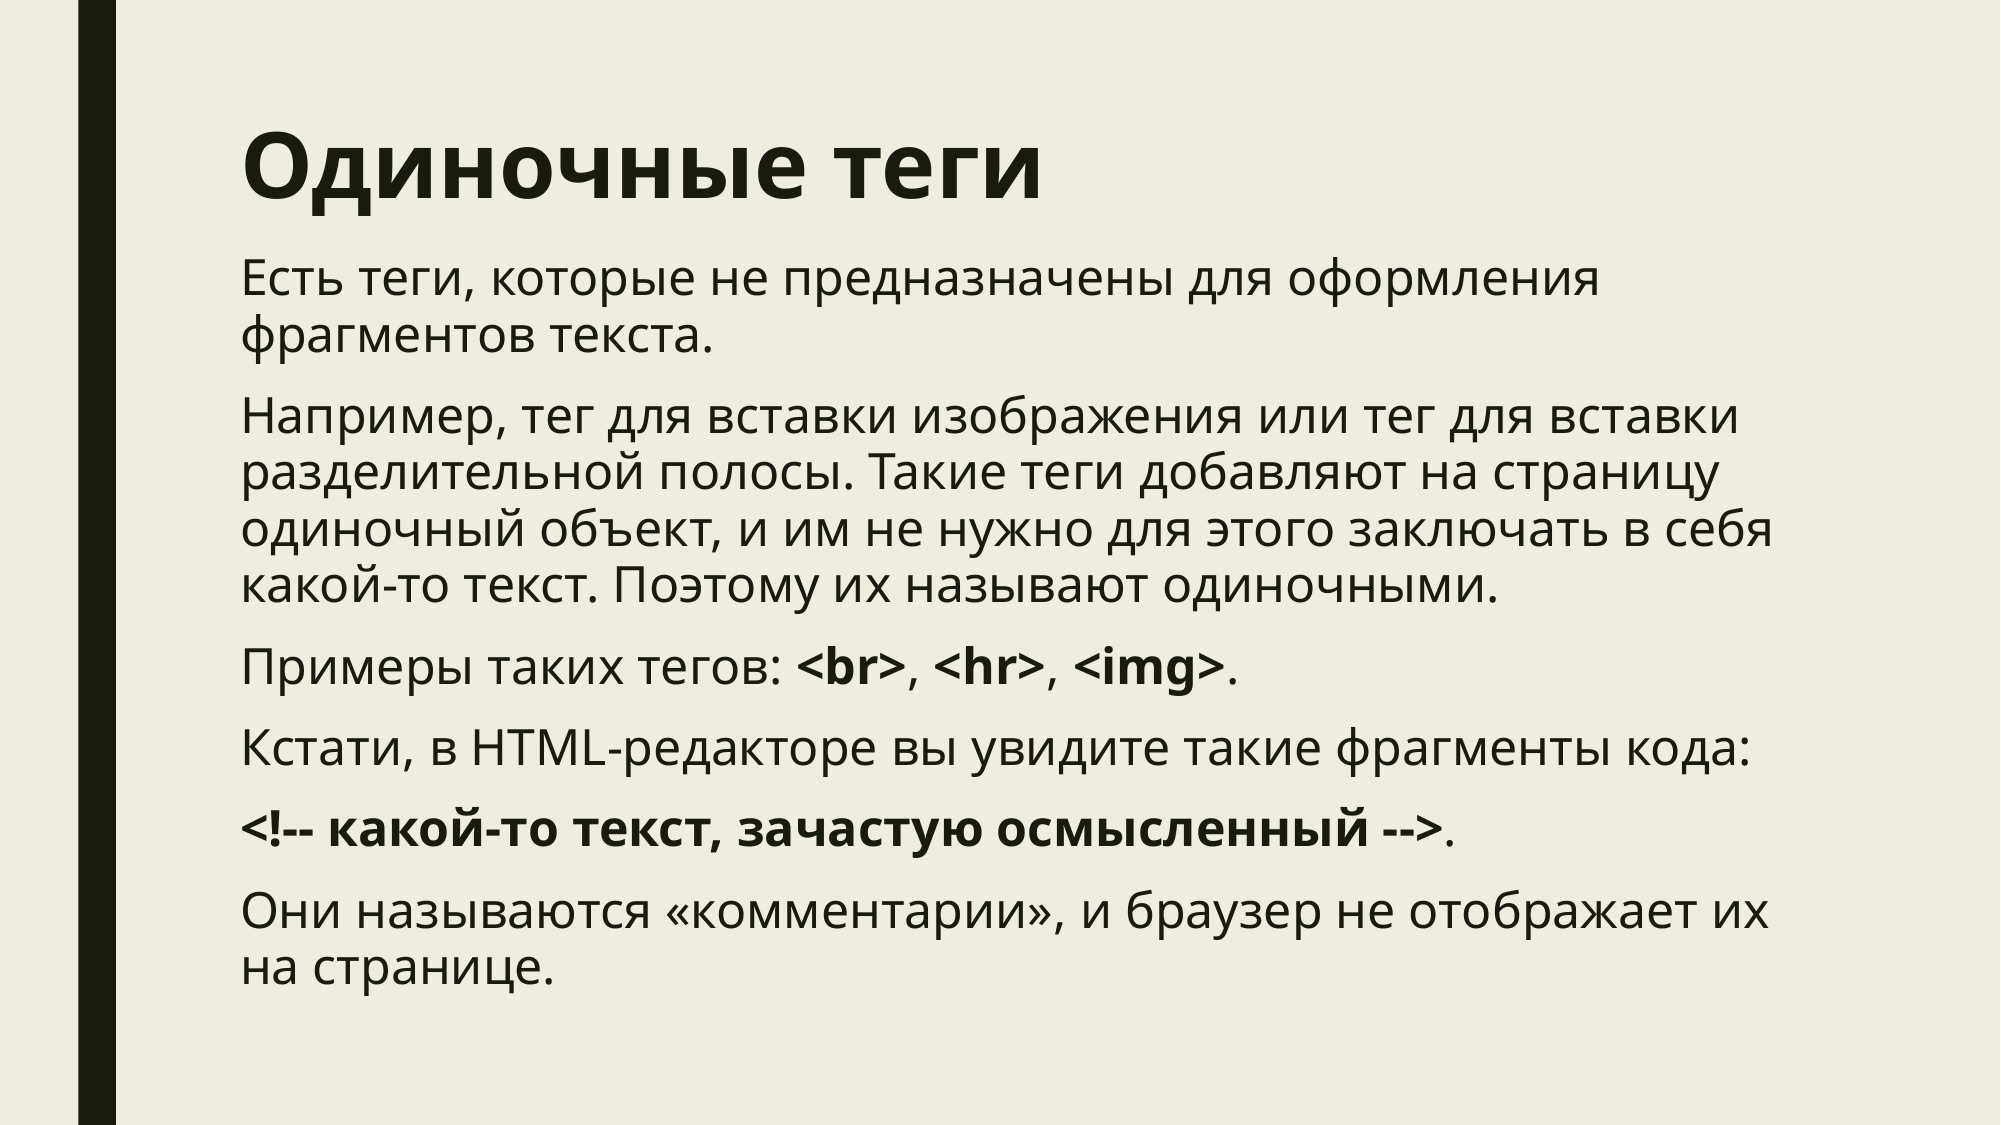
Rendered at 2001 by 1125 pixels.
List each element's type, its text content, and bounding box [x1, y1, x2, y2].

title Одиночные теги [225, 112, 1800, 243]
list Eсть теги, которые не предназначены для оформления фрагментов текста. Например, тег для вставки изображения или тег для вставки разделительной полосы. Такие теги добавляют на страницу одиночный объект, и им не нужно для этого заключать в себя какой-то текст. Поэтому их называют одиночными. Примеры таких тегов: <br>, <hr>, <img>. Кстати, в HTML-редакторе вы увидите такие фрагменты кода: <!-- какой-то текст, зачастую осмысленный -->. Они называются «комментарии», и браузер не отображает их на странице. [225, 243, 1800, 1004]
